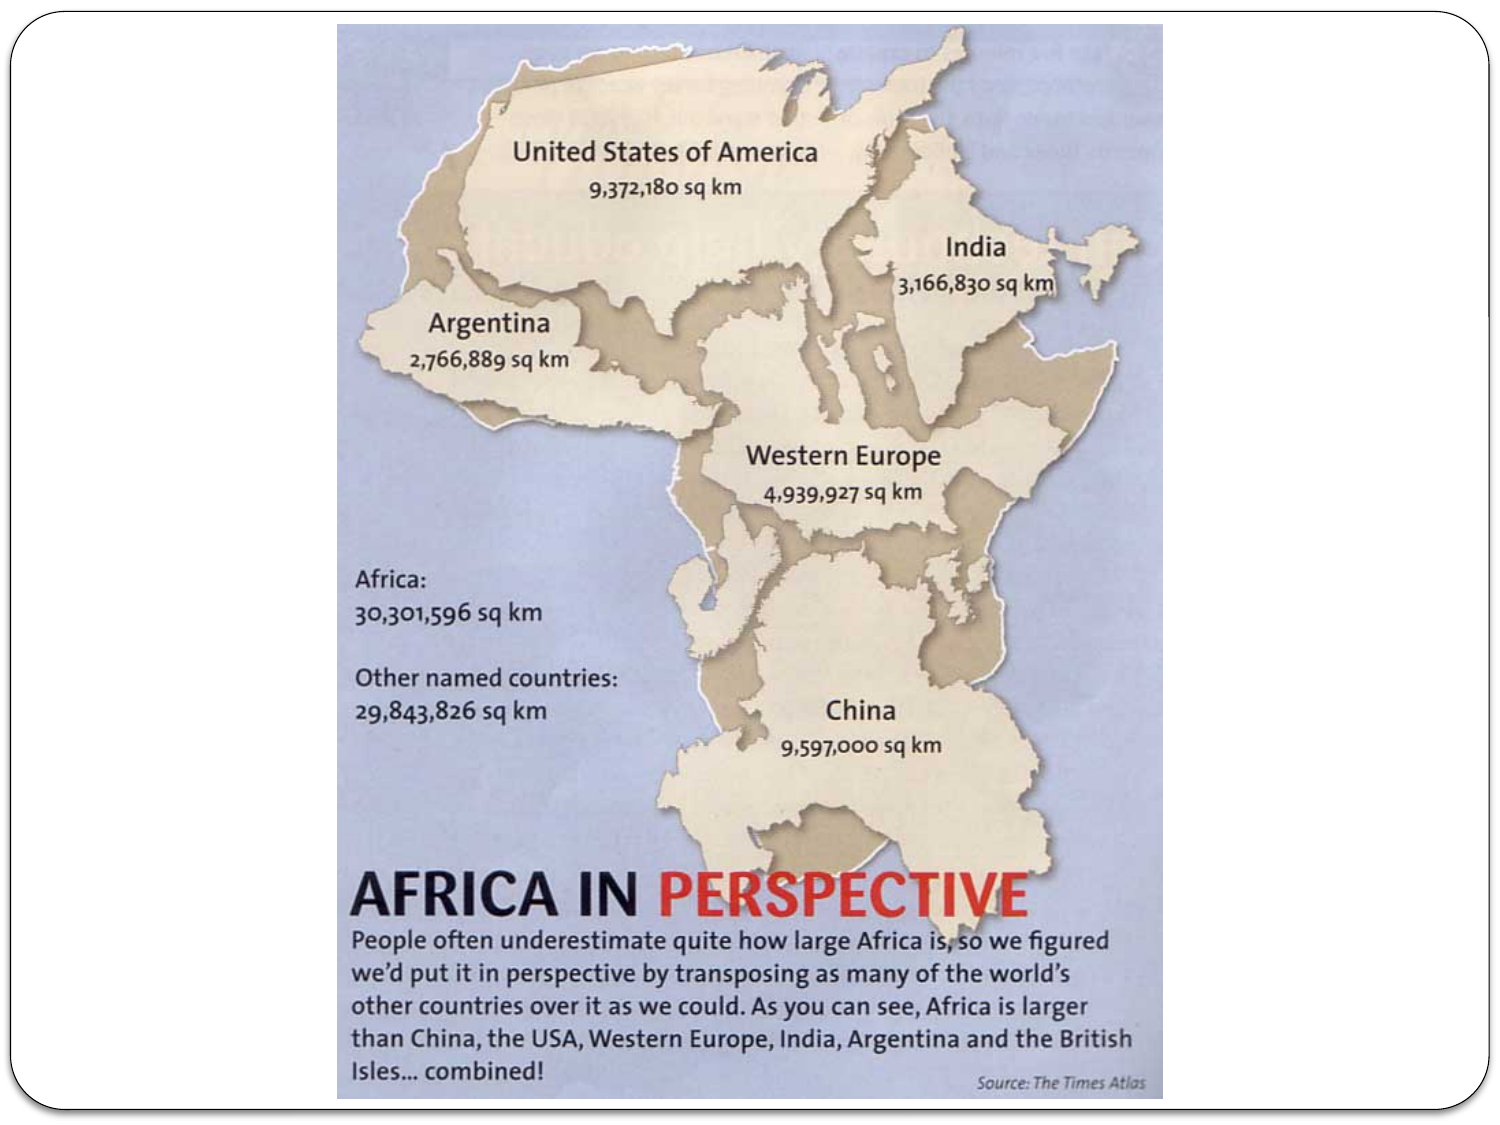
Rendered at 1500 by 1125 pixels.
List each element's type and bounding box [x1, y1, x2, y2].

picture [337, 24, 1163, 1099]
